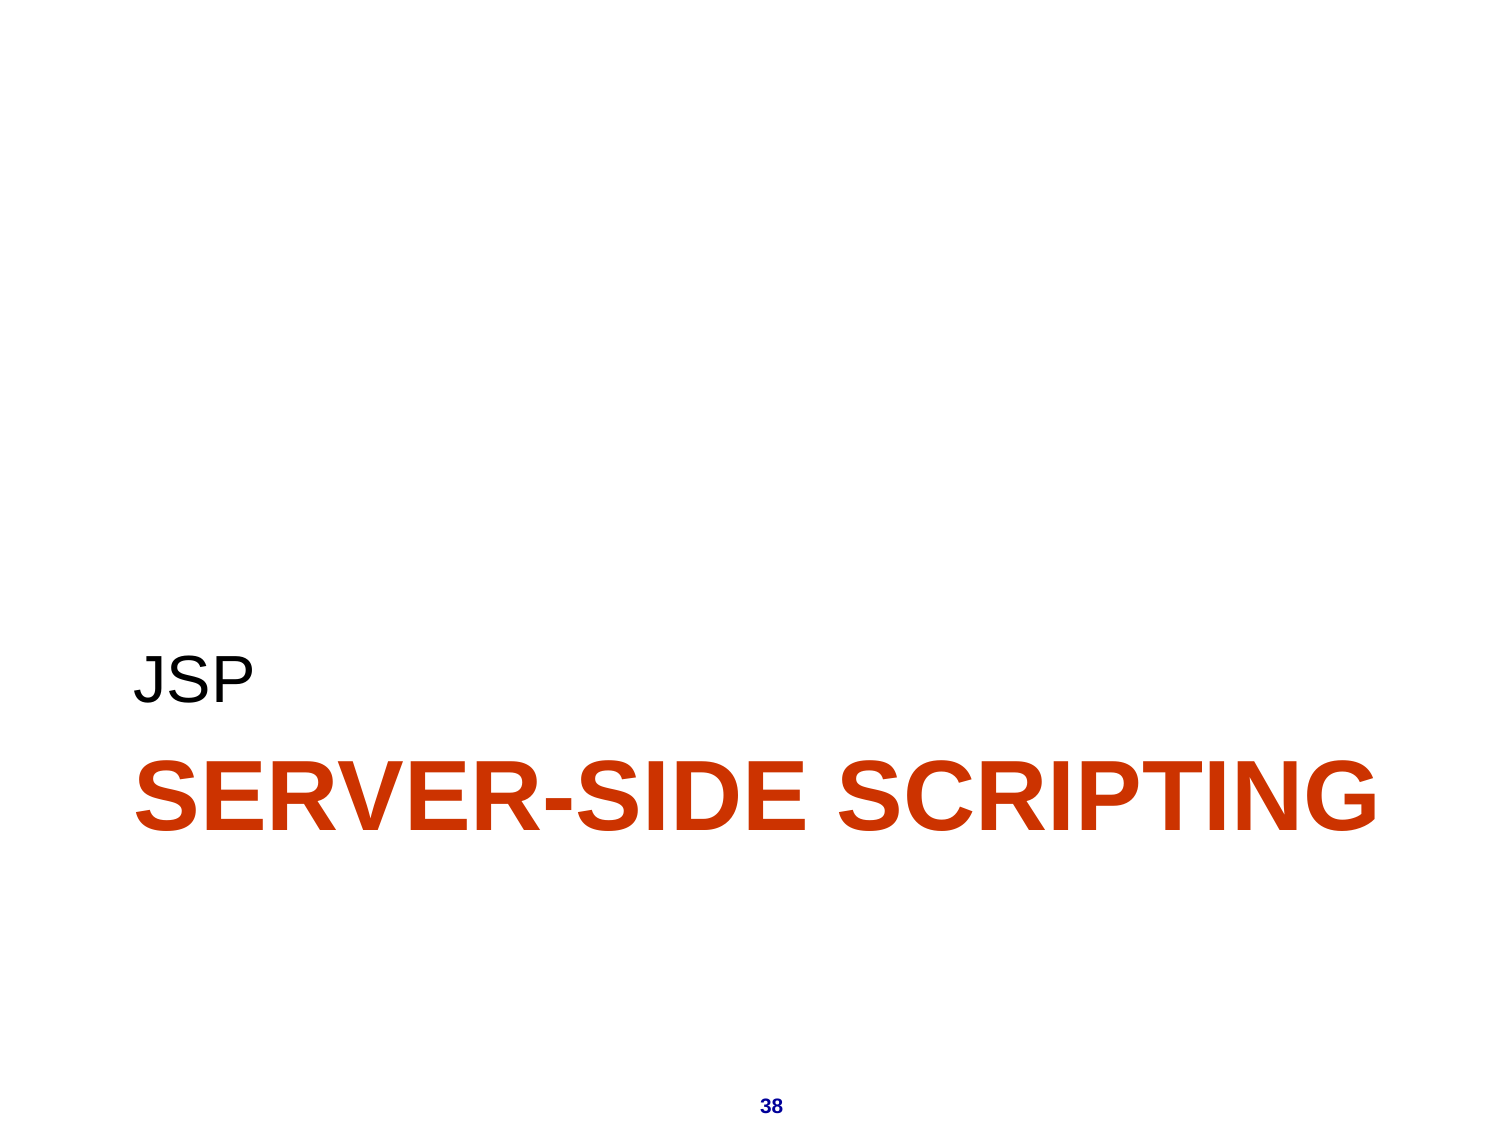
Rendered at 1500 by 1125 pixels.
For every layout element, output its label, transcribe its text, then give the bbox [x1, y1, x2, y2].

list JSP [118, 476, 1394, 723]
title Server-Side Scripting [118, 722, 1500, 947]
